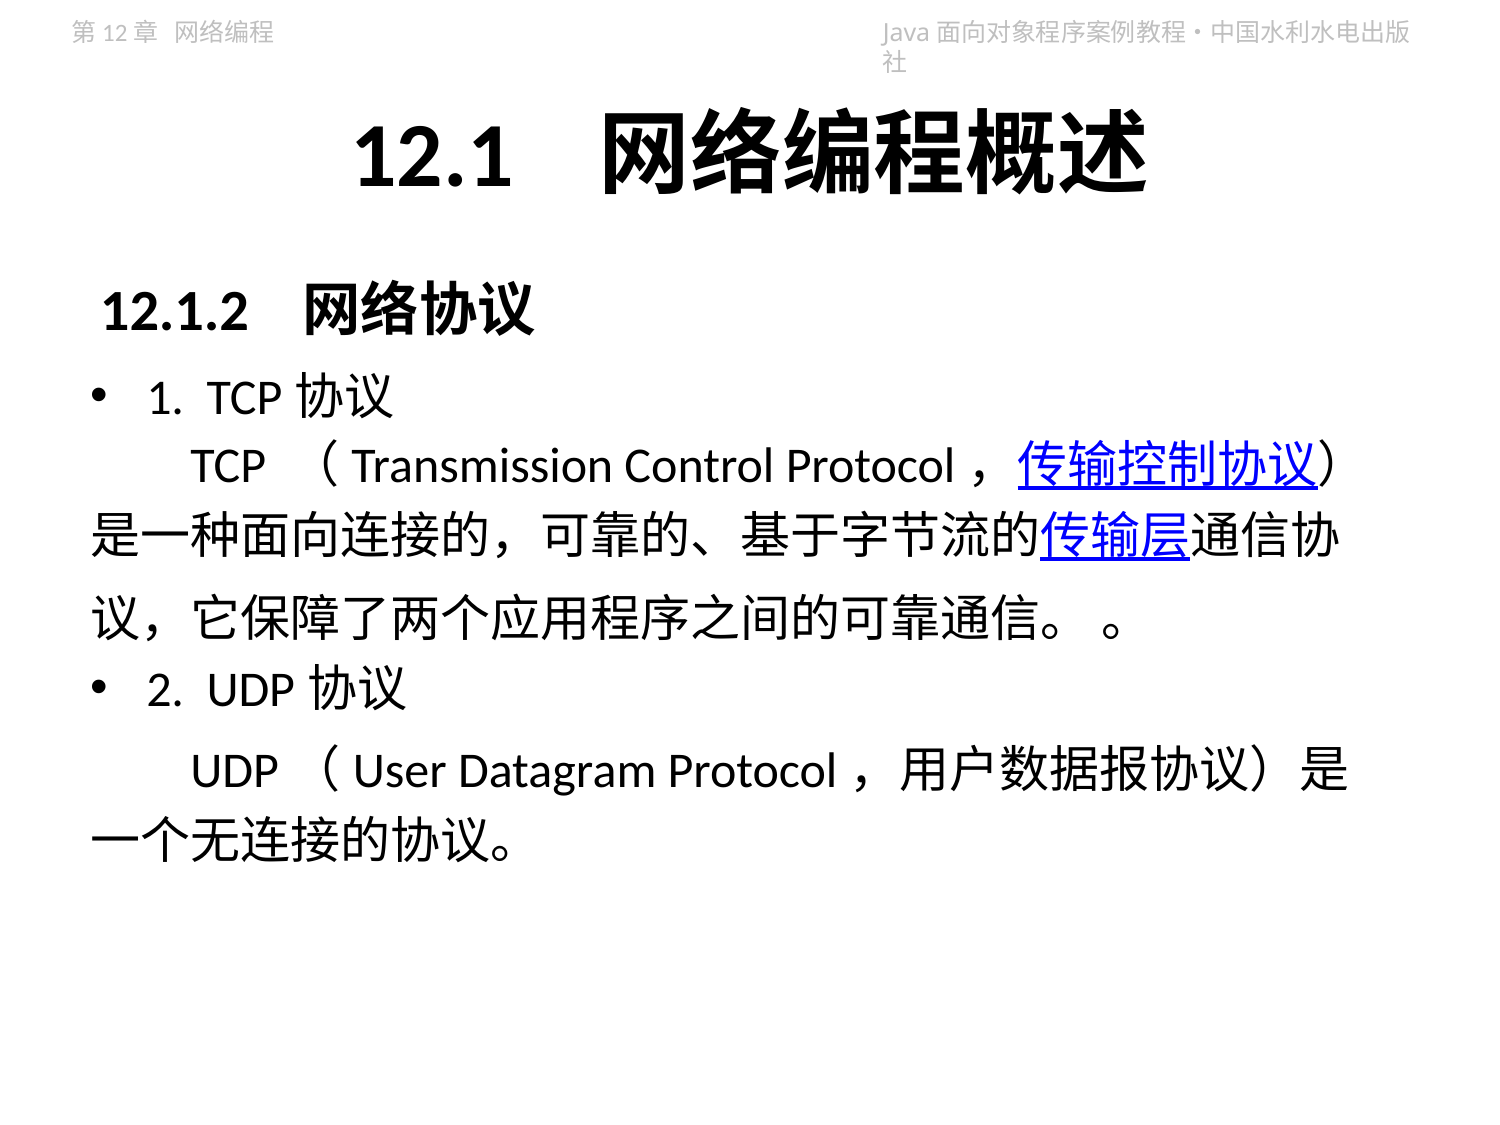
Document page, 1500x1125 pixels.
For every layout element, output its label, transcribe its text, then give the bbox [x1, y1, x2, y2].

list 12.1.2 网络协议 [82, 267, 987, 350]
title 12.1 网络编程概述 [75, 56, 1425, 244]
list 1. TCP协议 TCP （Transmission Control Protocol，传输控制协议）是一种面向连接的，可靠的、基于字节流的传输层通信协议，它保障了两个应用程序之间的可靠通信。 。 2. UDP协议 UDP（User Datagram Protocol，用户数据报协议）是一个无连接的协议。 [75, 356, 1400, 1035]
